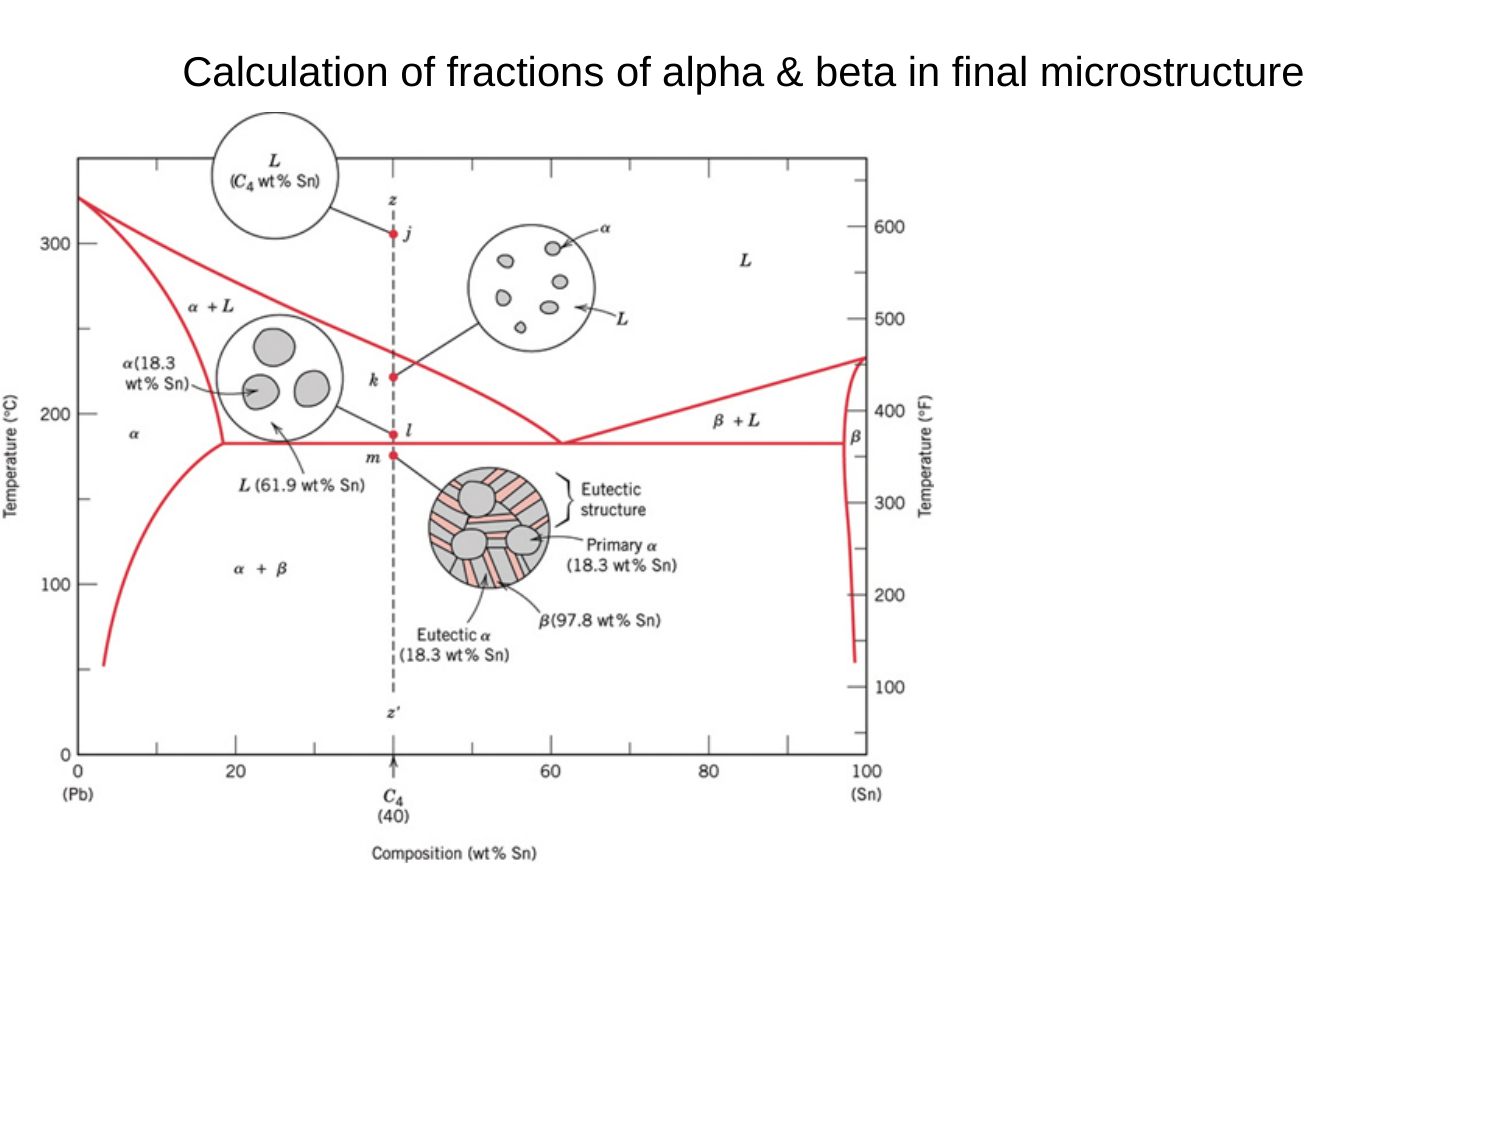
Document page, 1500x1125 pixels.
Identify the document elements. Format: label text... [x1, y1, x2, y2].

text_box Calculation of fractions of alpha & beta in final microstructure [50, 37, 1438, 103]
picture [0, 112, 934, 863]
